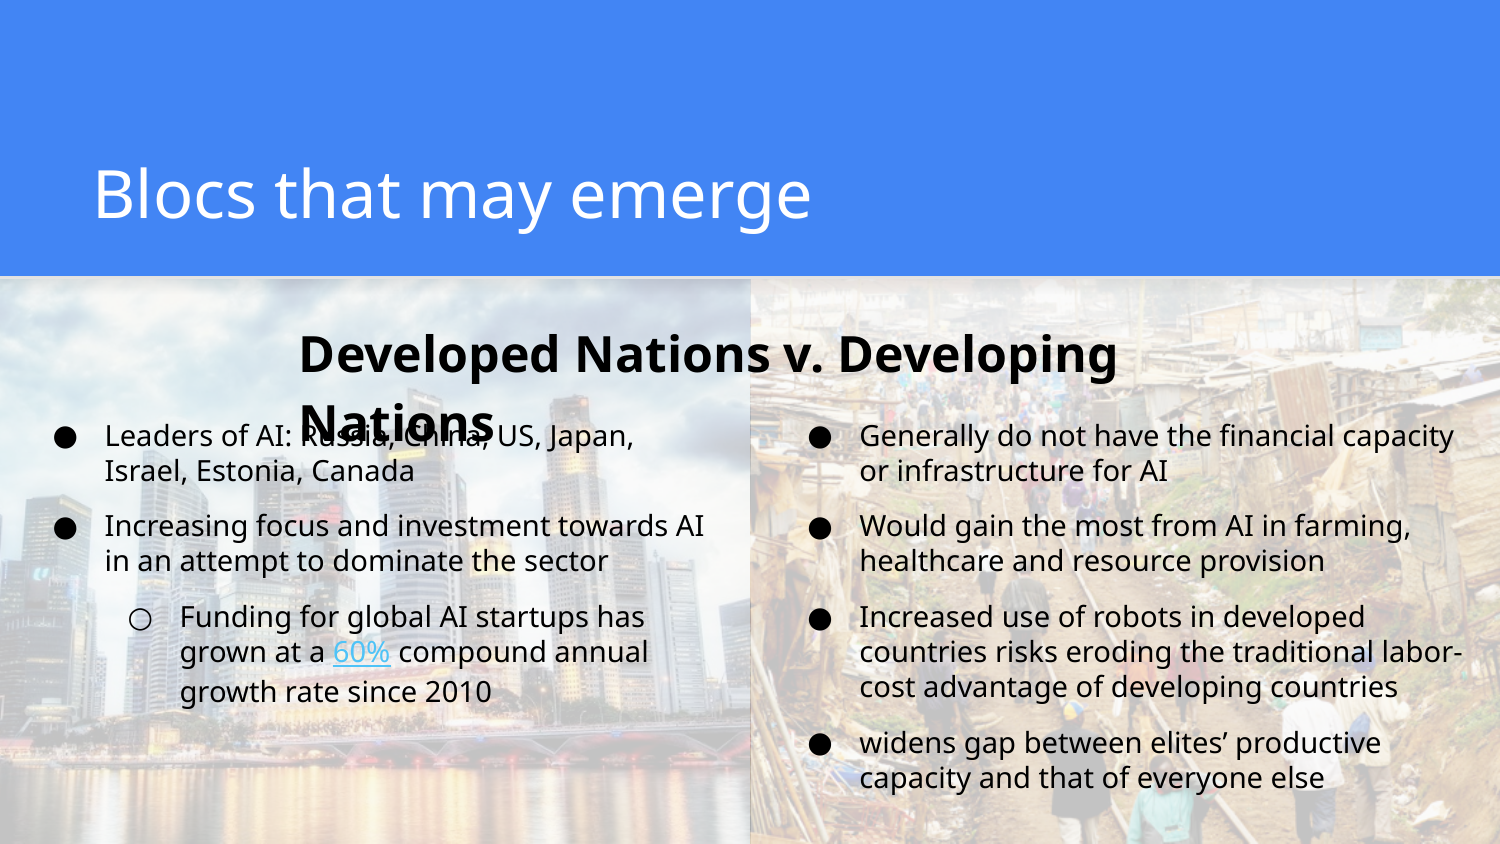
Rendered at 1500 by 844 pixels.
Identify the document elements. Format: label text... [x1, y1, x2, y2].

picture [0, 279, 1500, 844]
title Blocs that may emerge [77, 121, 1427, 248]
